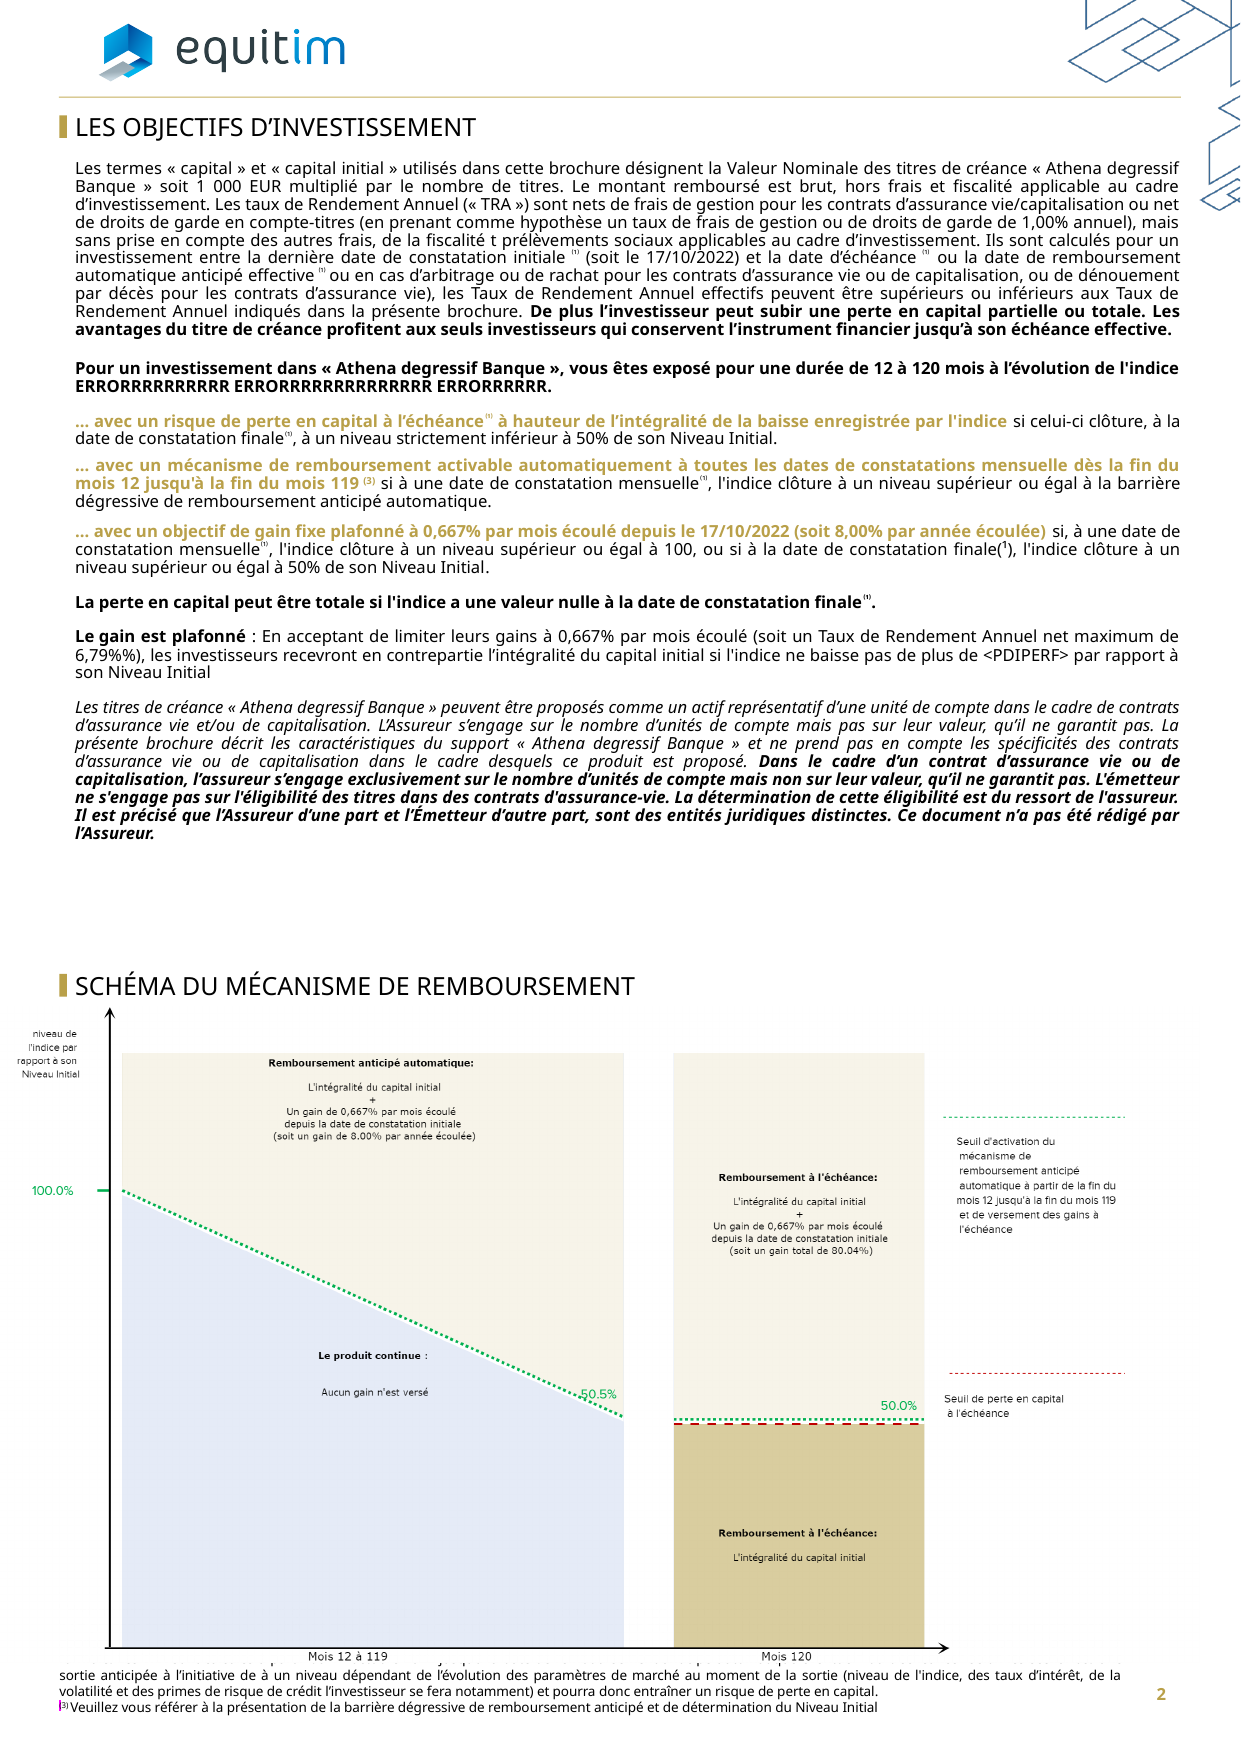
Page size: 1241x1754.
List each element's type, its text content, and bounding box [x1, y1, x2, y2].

picture [0, 1006, 1200, 1663]
text_box SCHÉMA DU MÉCANISME DE REMBOURSEMENT [75, 968, 772, 1006]
text_box ⁽¹⁾ Veuillez vous référer au tableau récapitulant les principales caractéristiques financières en page 8 pour le détail des dates. ⁽²⁾ En prenant comme hypothèse 1,00% de frais de gestion du contrat d’assurance vie ou de capitalisation. TRA nets hors autres frais, fiscalité et prélèvements sociaux applicables au cadre d’investissement, et hors défaut de paiement et/ou faillite de l’Émetteur et du Garant de la formule et hors mise en résolution du Garant de la formule. Les TRA sont calculés à partir du 17 octobre 2022 jusqu’à la date de remboursement anticipé automatique éventuel⁽¹⁾ ou d’échéance⁽¹⁾ selon les scénarios. Une sortie anticipée à l’initiative de à un niveau dépendant de l’évolution des paramètres de marché au moment de la sortie (niveau de l'indice, des taux d’intérêt, de la volatilité et des primes de risque de crédit l’investisseur se fera notamment) et pourra donc entraîner un risque de perte en capital. (3) Veuillez vous référer à la présentation de la barrière dégressive de remboursement anticipé et de détermination du Niveau Initial [59, 1663, 1123, 1732]
slide_number 2 [1123, 1664, 1182, 1728]
text_box [59, 973, 67, 997]
picture [1067, 0, 1241, 211]
picture [77, 3, 367, 97]
text_box [59, 115, 67, 138]
text_box Les termes « capital » et « capital initial » utilisés dans cette brochure désignent la Valeur Nominale des titres de créance « Athena degressif Banque » soit 1 000 EUR multiplié par le nombre de titres. Le montant remboursé est brut, hors frais et fiscalité applicable au cadre d’investissement. Les taux de Rendement Annuel (« TRA ») sont nets de frais de gestion pour les contrats d’assurance vie/capitalisation ou net de droits de garde en compte-titres (en prenant comme hypothèse un taux de frais de gestion ou de droits de garde de 1,00% annuel), mais sans prise en compte des autres frais, de la fiscalité t prélèvements sociaux applicables au cadre d’investissement. Ils sont calculés pour un investissement entre la dernière date de constatation initiale ⁽¹⁾ (soit le 17/10/2022) et la date d’échéance ⁽¹⁾ ou la date de remboursement automatique anticipé effective ⁽¹⁾ ou en cas d’arbitrage ou de rachat pour les contrats d’assurance vie ou de capitalisation, ou de dénouement par décès pour les contrats d’assurance vie), les Taux de Rendement Annuel effectifs peuvent être supérieurs ou inférieurs aux Taux de Rendement Annuel indiqués dans la présente brochure. De plus l’investisseur peut subir une perte en capital partielle ou totale. Les avantages du titre de créance profitent aux seuls investisseurs qui conservent l’instrument financier jusqu’à son échéance effective. Pour un investissement dans « Athena degressif Banque », vous êtes exposé pour une durée de 12 à 120 mois à l’évolution de l'indice ERRORRRRRRRRRR ERRORRRRRRRRRRRRRR ERRORRRRRR. … avec un risque de perte en capital à l’échéance⁽¹⁾ à hauteur de l’intégralité de la baisse enregistrée par l'indice si celui-ci clôture, à la date de constatation finale⁽¹⁾, à un niveau strictement inférieur à 50% de son Niveau Initial. … avec un mécanisme de remboursement activable automatiquement à toutes les dates de constatations mensuelle dès la fin du mois 12 jusqu'à la fin du mois 119 (3) si à une date de constatation mensuelle⁽¹⁾, l'indice clôture à un niveau supérieur ou égal à la barrière dégressive de remboursement anticipé automatique. … avec un objectif de gain fixe plafonné à 0,667% par mois écoulé depuis le 17/10/2022 (soit 8,00% par année écoulée) si, à une date de constatation mensuelle⁽¹⁾, l'indice clôture à un niveau supérieur ou égal à 100, ou si à la date de constatation finale(¹), l'indice clôture à un niveau supérieur ou égal à 50% de son Niveau Initial. La perte en capital peut être totale si l'indice a une valeur nulle à la date de constatation finale⁽¹⁾. Le gain est plafonné : En acceptant de limiter leurs gains à 0,667% par mois écoulé (soit un Taux de Rendement Annuel net maximum de 6,79%%), les investisseurs recevront en contrepartie l’intégralité du capital initial si l'indice ne baisse pas de plus de <PDIPERF> par rapport à son Niveau Initial Les titres de créance « Athena degressif Banque » peuvent être proposés comme un actif représentatif d’une unité de compte dans le cadre de contrats d’assurance vie et/ou de capitalisation. L’Assureur s’engage sur le nombre d’unités de compte mais pas sur leur valeur, qu’il ne garantit pas. La présente brochure décrit les caractéristiques du support « Athena degressif Banque » et ne prend pas en compte les spécificités des contrats d’assurance vie ou de capitalisation dans le cadre desquels ce produit est proposé. Dans le cadre d’un contrat d’assurance vie ou de capitalisation, l’assureur s’engage exclusivement sur le nombre d’unités de compte mais non sur leur valeur, qu’il ne garantit pas. L'émetteur ne s'engage pas sur l'éligibilité des titres dans des contrats d'assurance-vie. La détermination de cette éligibilité est du ressort de l'assureur. Il est précisé que l’Assureur d’une part et l’Émetteur d’autre part, sont des entités juridiques distinctes. Ce document n’a pas été rédigé par l’Assureur. [75, 159, 1181, 843]
text_box LES OBJECTIFS D’INVESTISSEMENT [75, 109, 551, 148]
